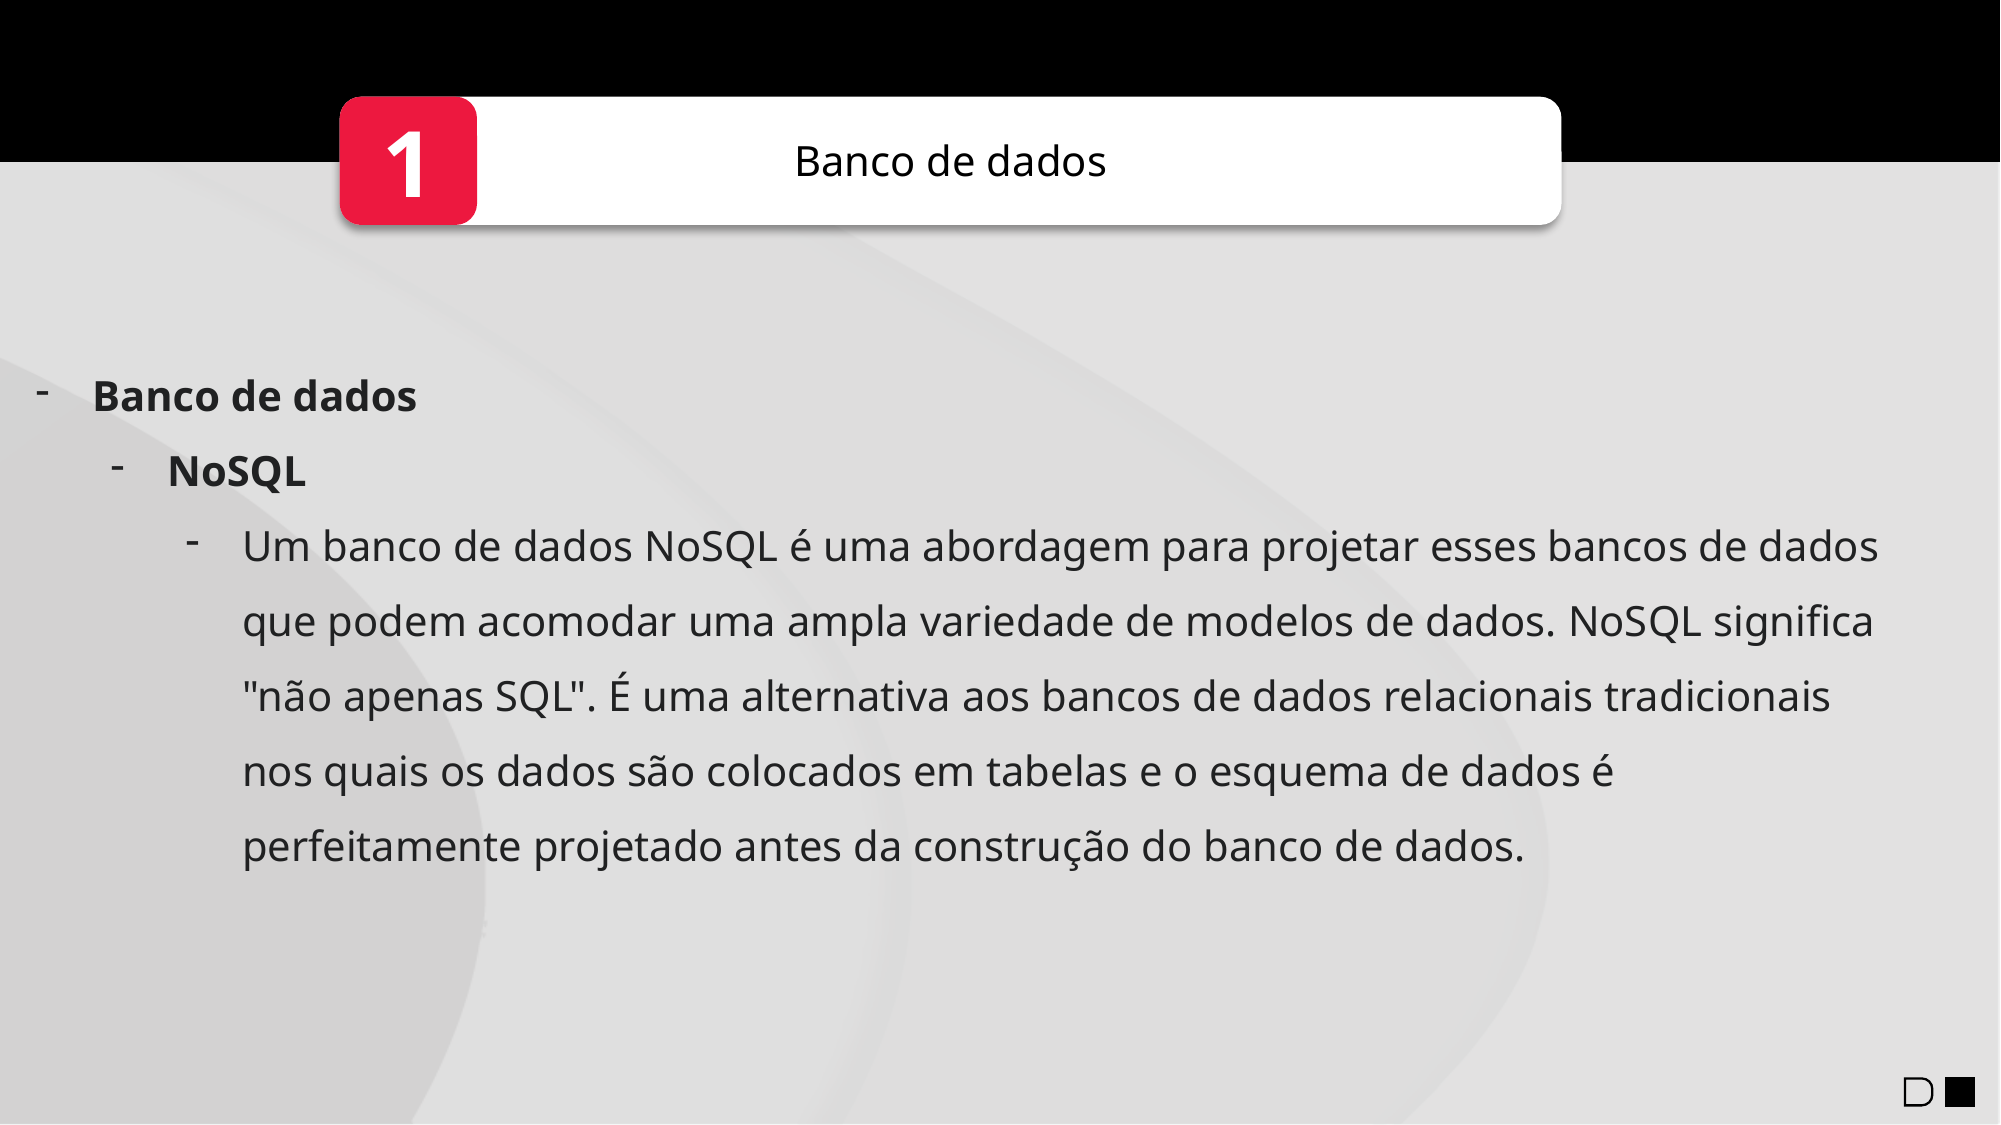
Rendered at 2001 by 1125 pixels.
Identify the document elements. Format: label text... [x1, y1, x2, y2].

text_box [1903, 1077, 1975, 1107]
text_box [0, 0, 2000, 162]
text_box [339, 96, 1562, 225]
text_box Banco de dados NoSQL Um banco de dados NoSQL é uma abordagem para projetar esses bancos de dados que podem acomodar uma ampla variedade de modelos de dados. NoSQL significa "não apenas SQL". É uma alternativa aos bancos de dados relacionais tradicionais nos quais os dados são colocados em tabelas e o esquema de dados é perfeitamente projetado antes da construção do banco de dados. [20, 337, 1918, 1053]
